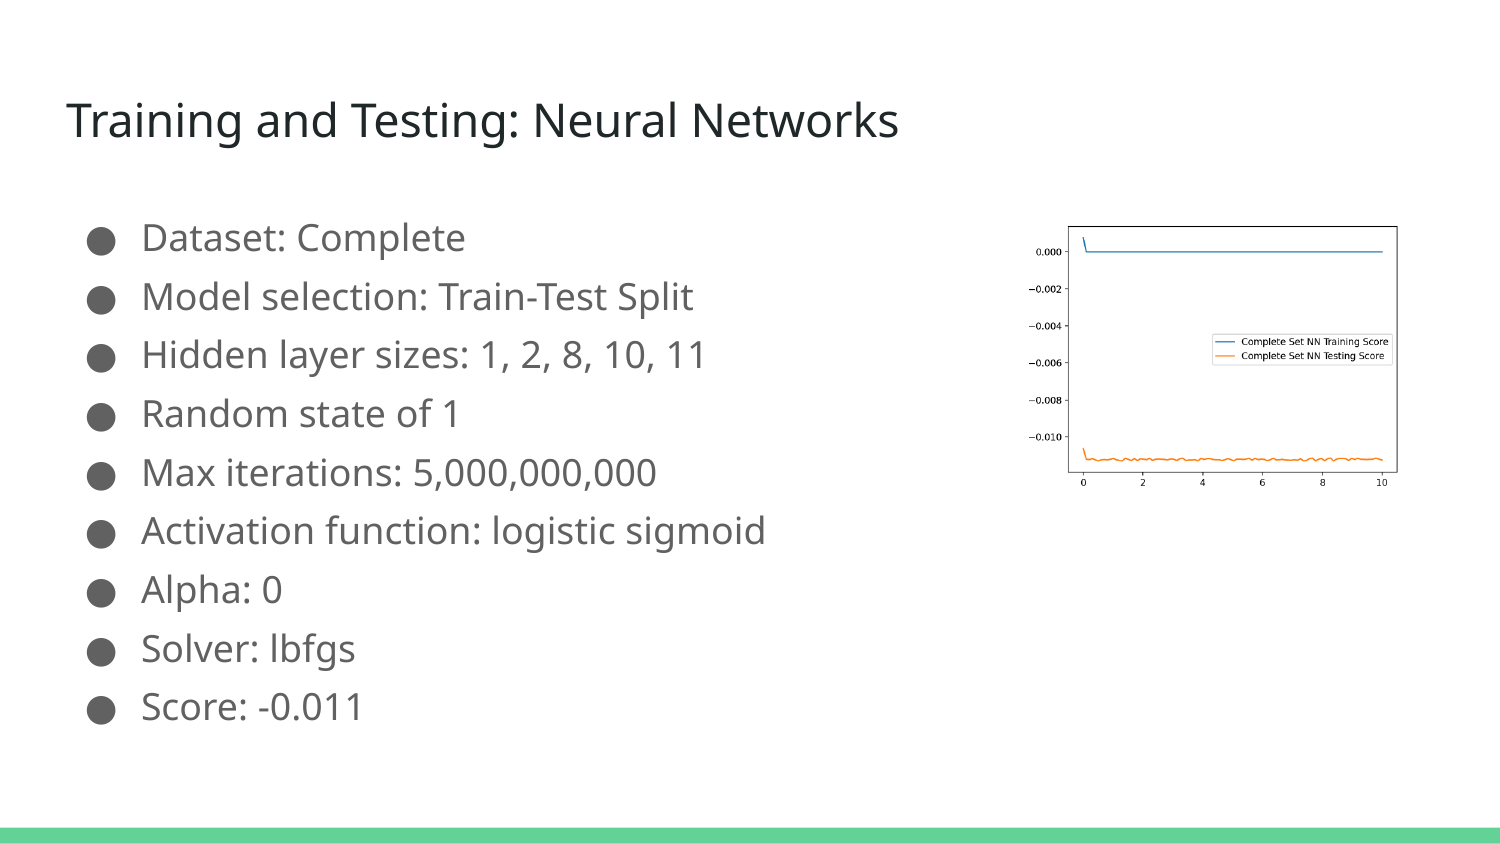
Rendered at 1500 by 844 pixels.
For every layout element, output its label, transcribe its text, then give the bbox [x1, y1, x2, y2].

list Dataset: Complete Model selection: Train-Test Split Hidden layer sizes: 1, 2, 8, 10, 11 Random state of 1 Max iterations: 5,000,000,000 Activation function: logistic sigmoid Alpha: 0 Solver: lbfgs Score: -0.011 [51, 189, 1449, 750]
title Training and Testing: Neural Networks [51, 72, 1449, 167]
picture [1015, 188, 1439, 507]
